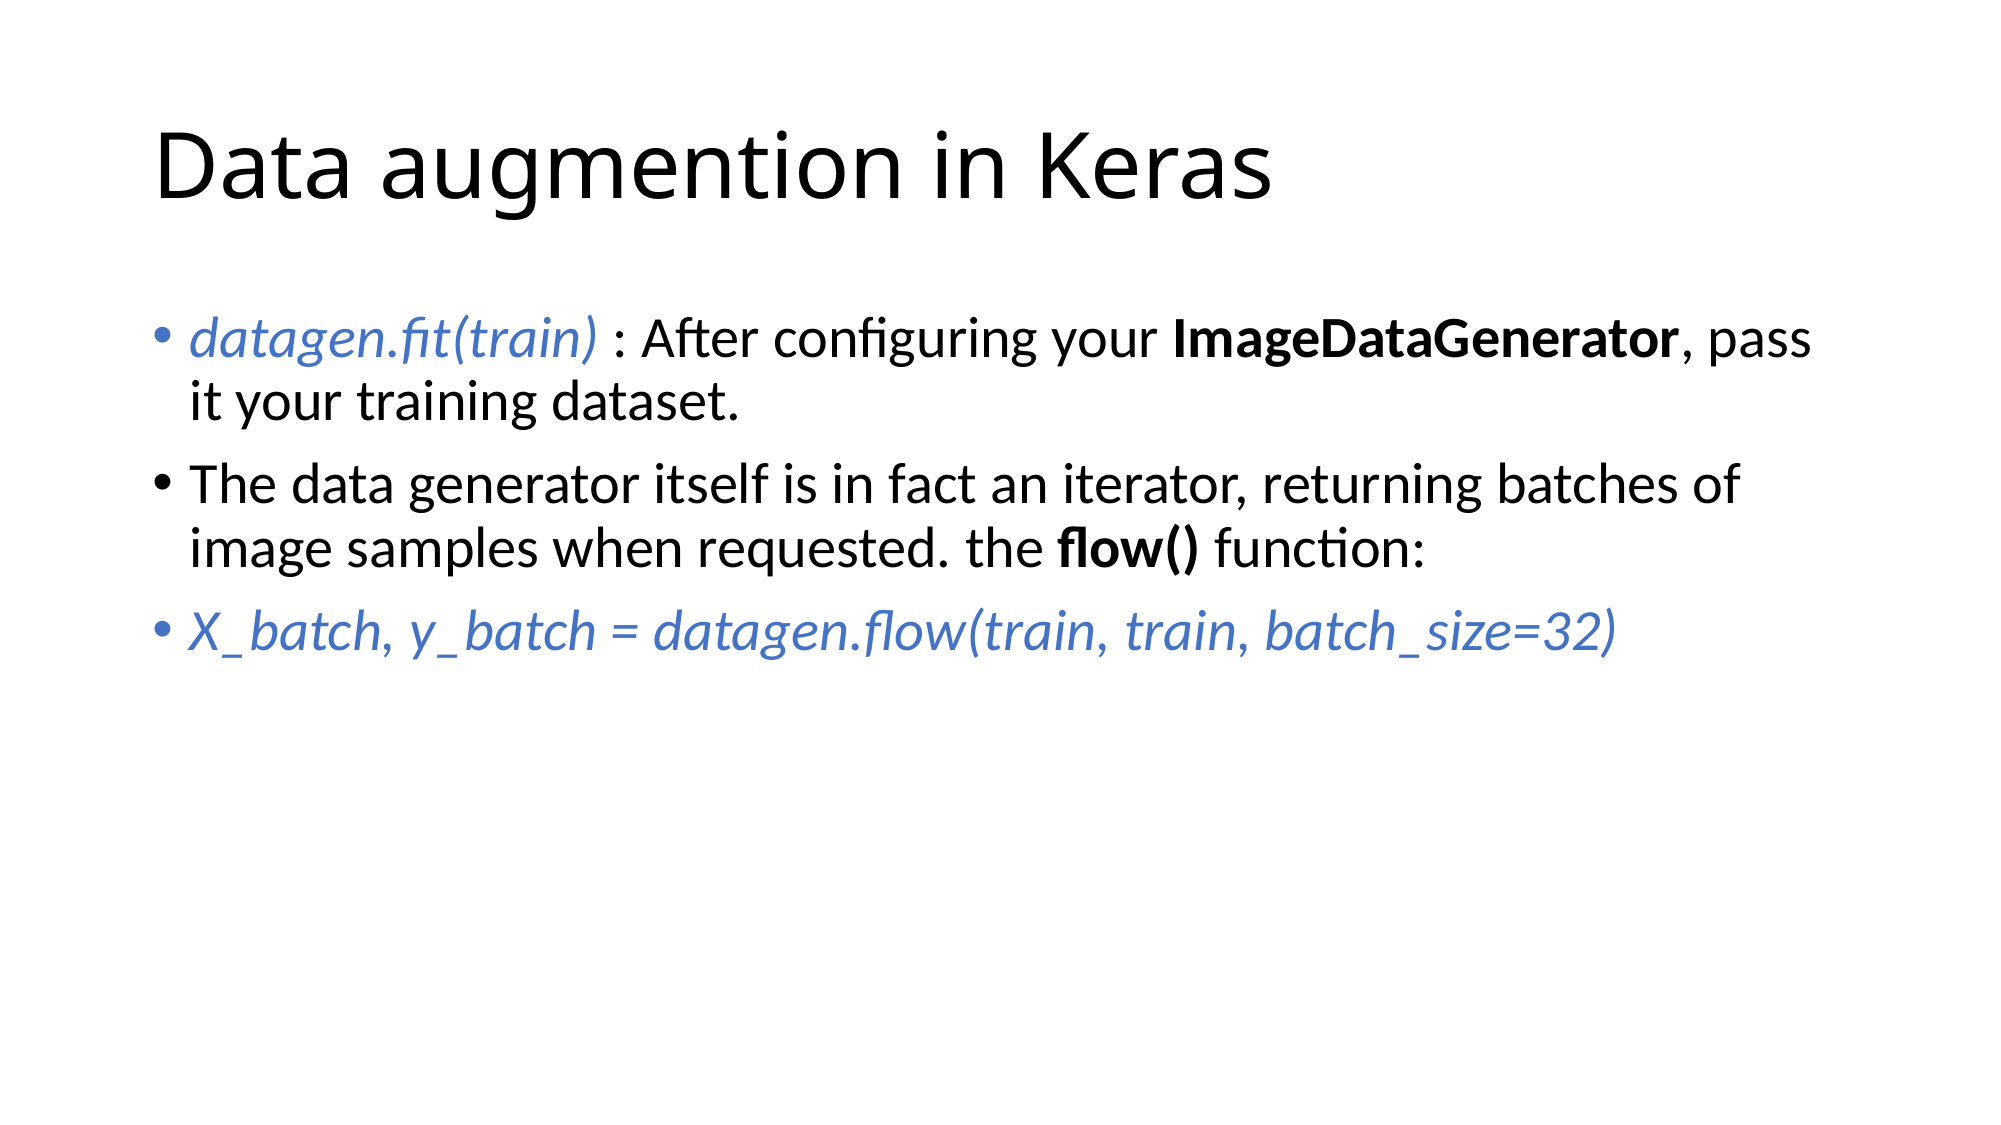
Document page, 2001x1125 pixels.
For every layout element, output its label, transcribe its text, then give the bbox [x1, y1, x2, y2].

list datagen.fit(train) : After configuring your ImageDataGenerator, pass it your training dataset. The data generator itself is in fact an iterator, returning batches of image samples when requested. the flow() function: X_batch, y_batch = datagen.flow(train, train, batch_size=32) [137, 299, 1863, 1014]
title Data augmention in Keras [137, 59, 1863, 278]
